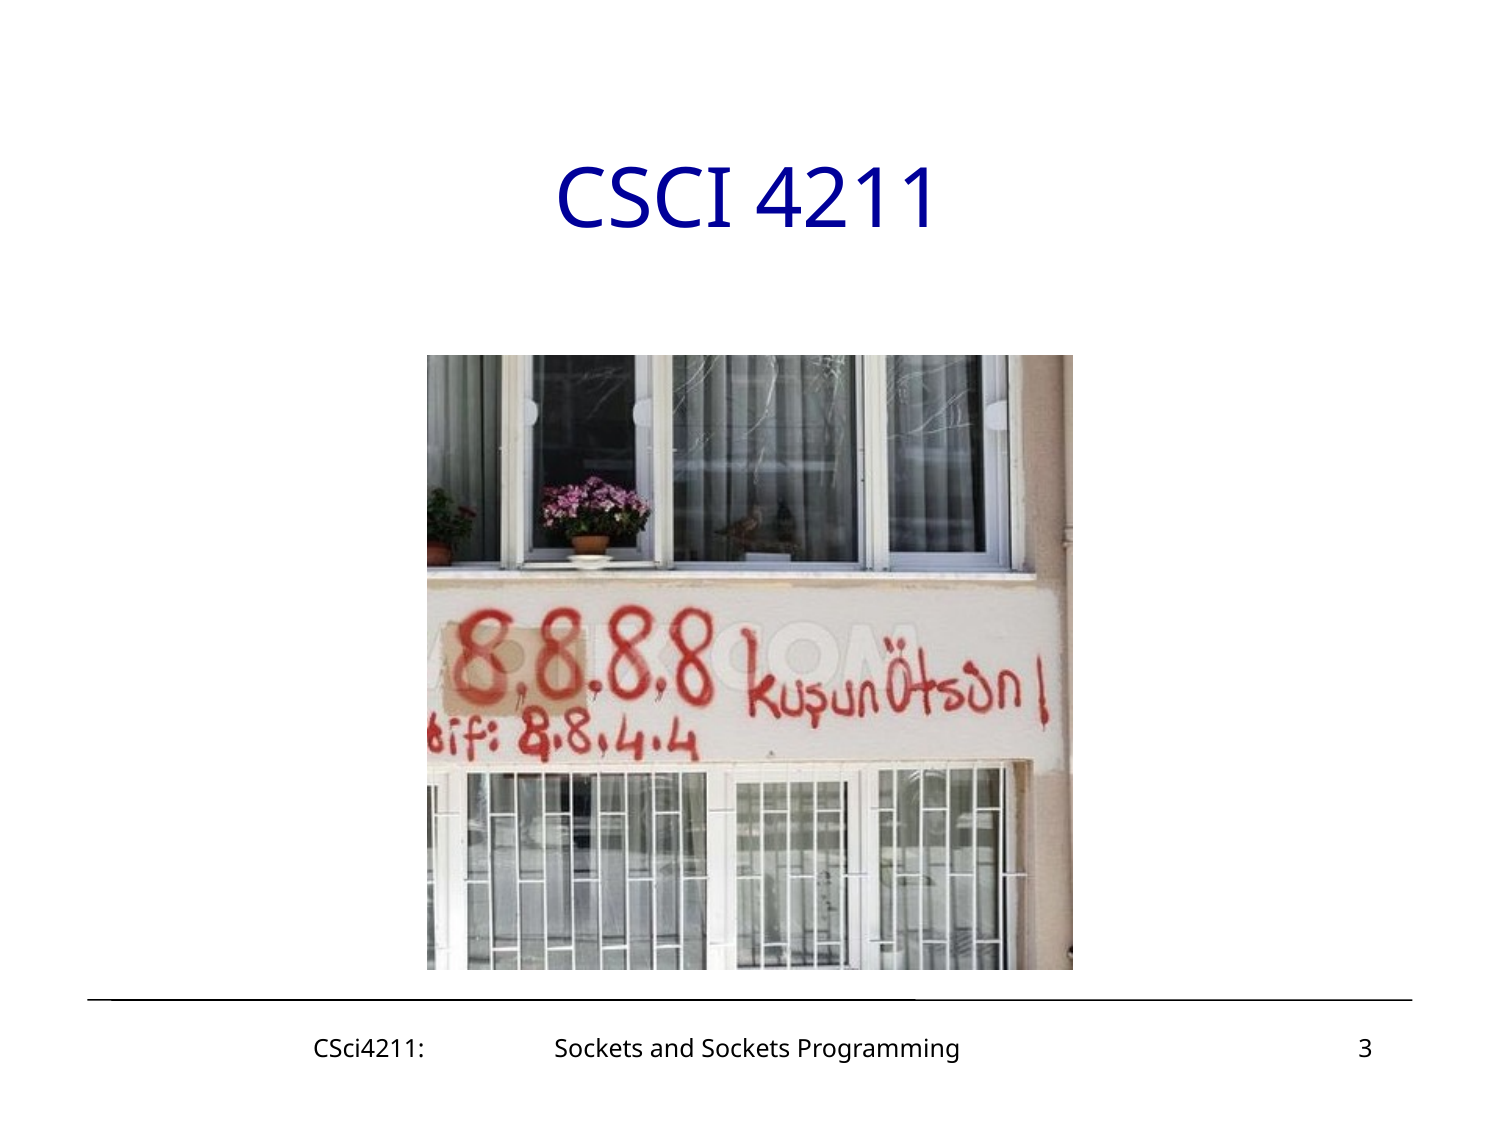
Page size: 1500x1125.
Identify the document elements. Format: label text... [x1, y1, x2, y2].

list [427, 355, 1073, 970]
footer CSci4211: Sockets and Sockets Programming [287, 1025, 988, 1100]
title CSCI 4211 [112, 99, 1388, 288]
slide_number 3 [1074, 1025, 1388, 1100]
